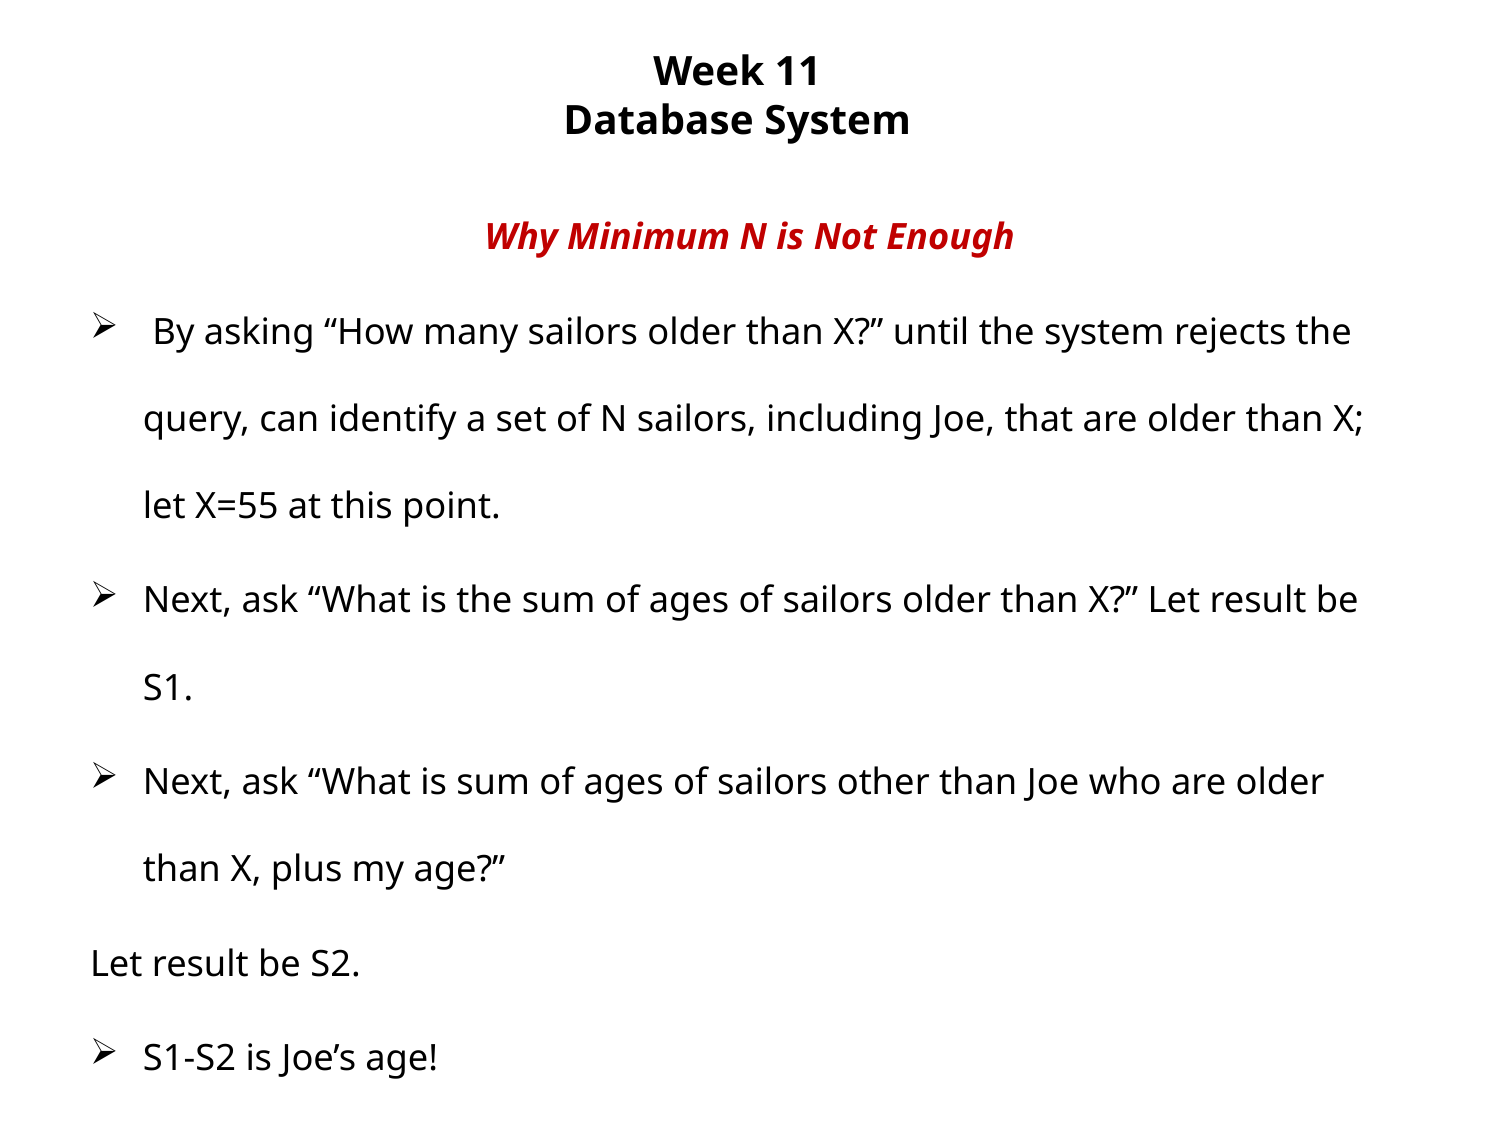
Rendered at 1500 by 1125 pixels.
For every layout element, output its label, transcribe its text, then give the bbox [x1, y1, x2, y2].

list Why Minimum N is Not Enough By asking “How many sailors older than X?” until the system rejects the query, can identify a set of N sailors, including Joe, that are older than X; let X=55 at this point. Next, ask “What is the sum of ages of sailors older than X?” Let result be S1. Next, ask “What is sum of ages of sailors other than Joe who are older than X, plus my age?” Let result be S2. S1-S2 is Joe’s age! [75, 162, 1425, 1088]
text_box Week 11 Database System [99, 37, 1375, 150]
